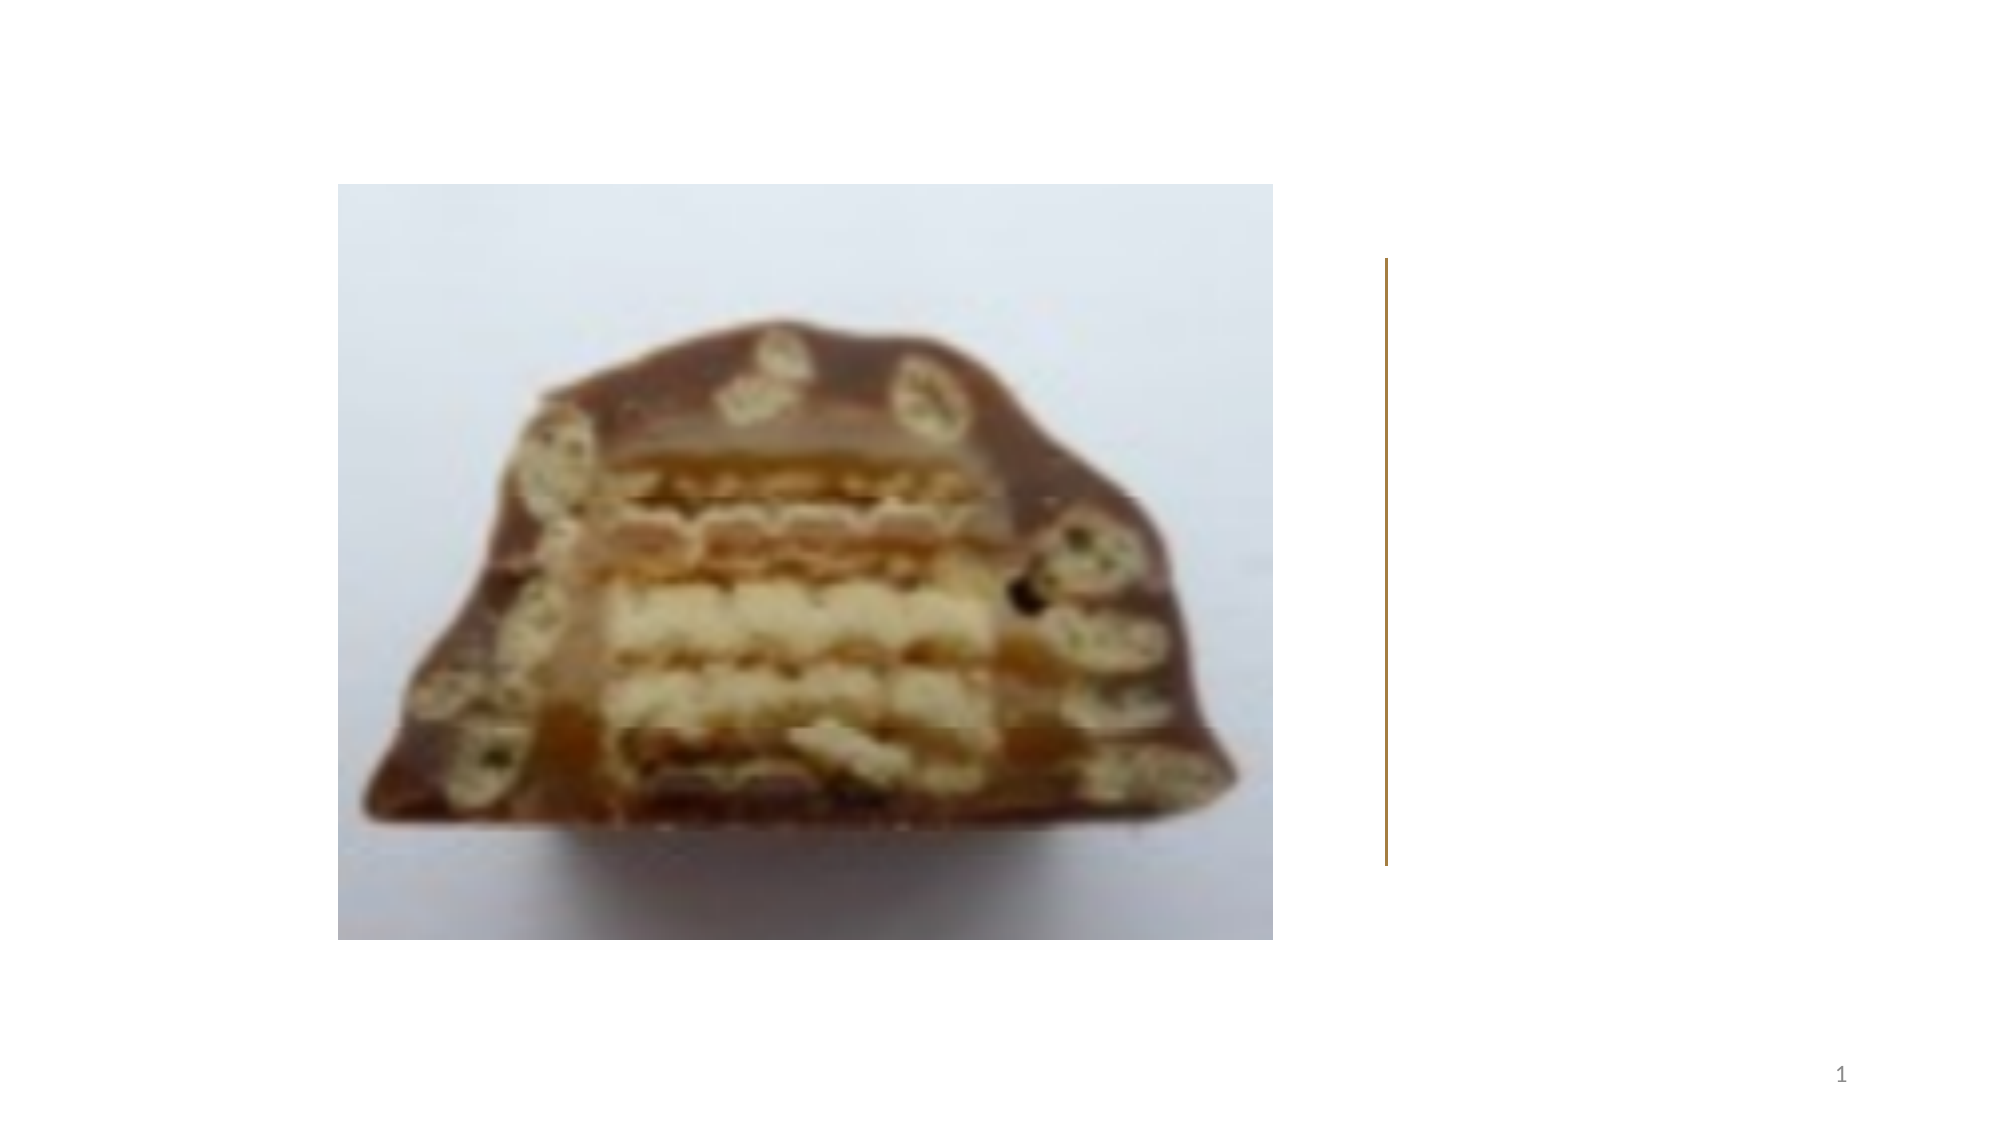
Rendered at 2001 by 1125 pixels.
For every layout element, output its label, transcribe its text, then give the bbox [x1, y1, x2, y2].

slide_number 1 [1412, 1042, 1863, 1103]
picture [338, 184, 1273, 940]
